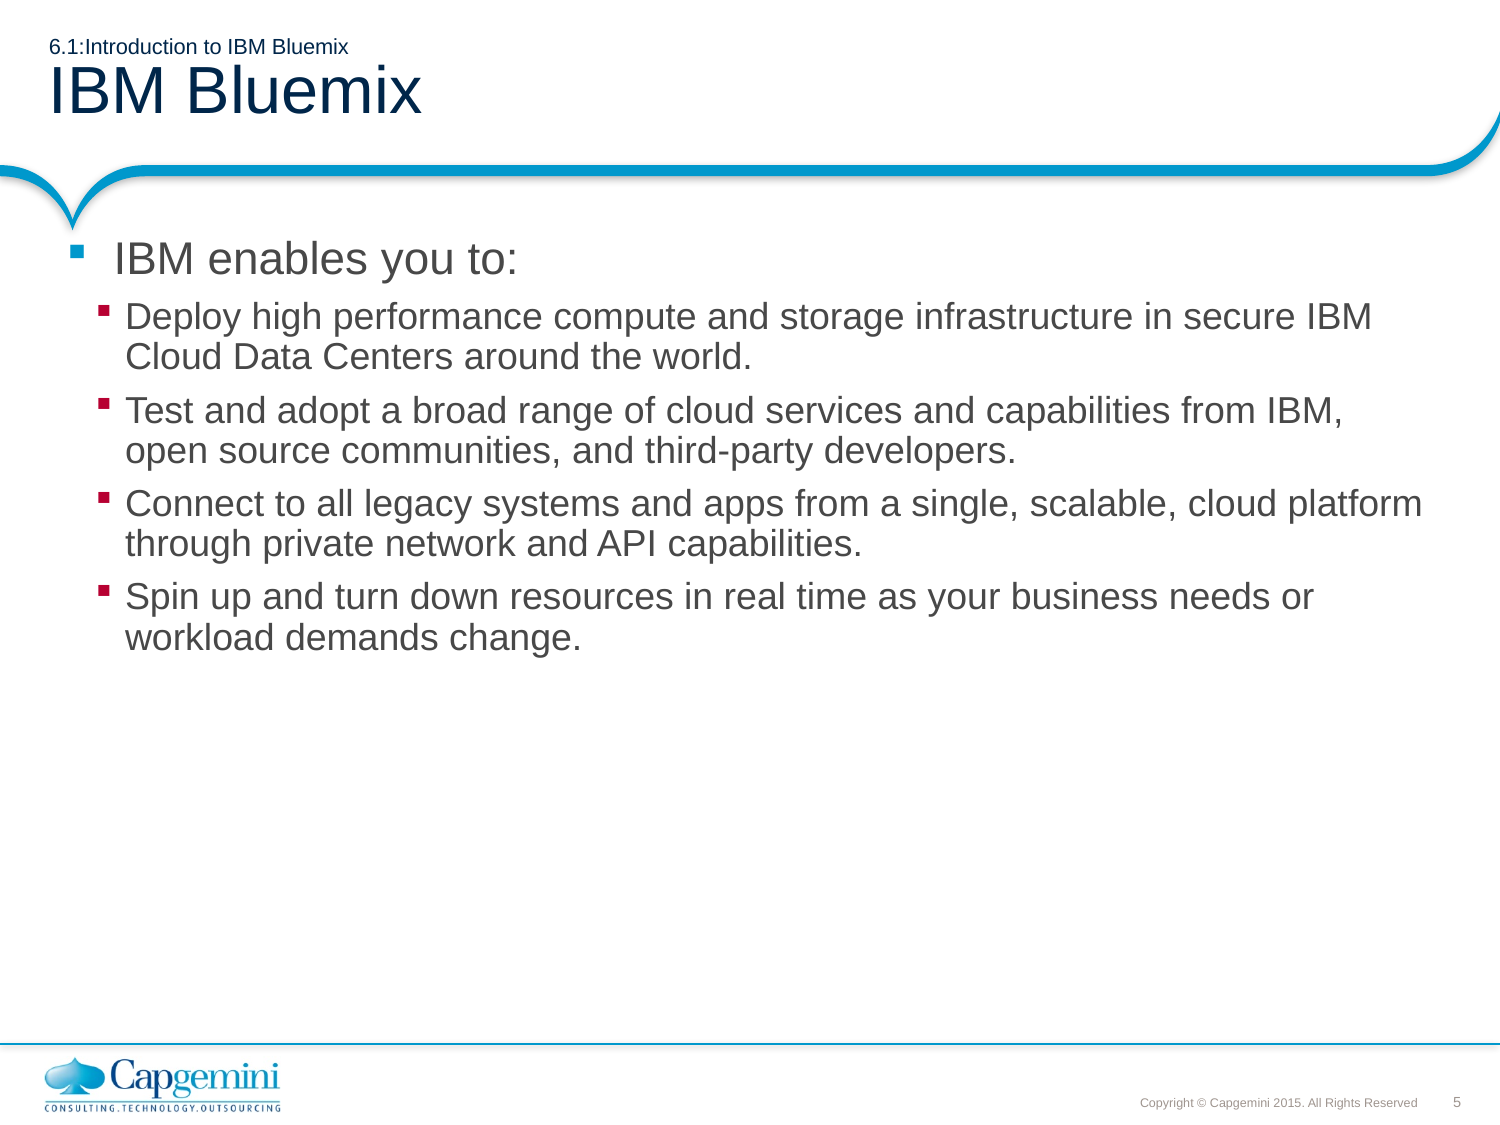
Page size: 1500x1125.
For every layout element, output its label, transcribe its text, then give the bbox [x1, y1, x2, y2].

picture [44, 1056, 281, 1113]
title 6.1:Introduction to IBM Bluemix IBM Bluemix [0, 0, 1500, 165]
list IBM enables you to: Deploy high performance compute and storage infrastructure in secure IBM Cloud Data Centers around the world. Test and adopt a broad range of cloud services and capabilities from IBM, open source communities, and third-party developers. Connect to all legacy systems and apps from a single, scalable, cloud platform through private network and API capabilities. Spin up and turn down resources in real time as your business needs or workload demands change. [48, 223, 1446, 1007]
